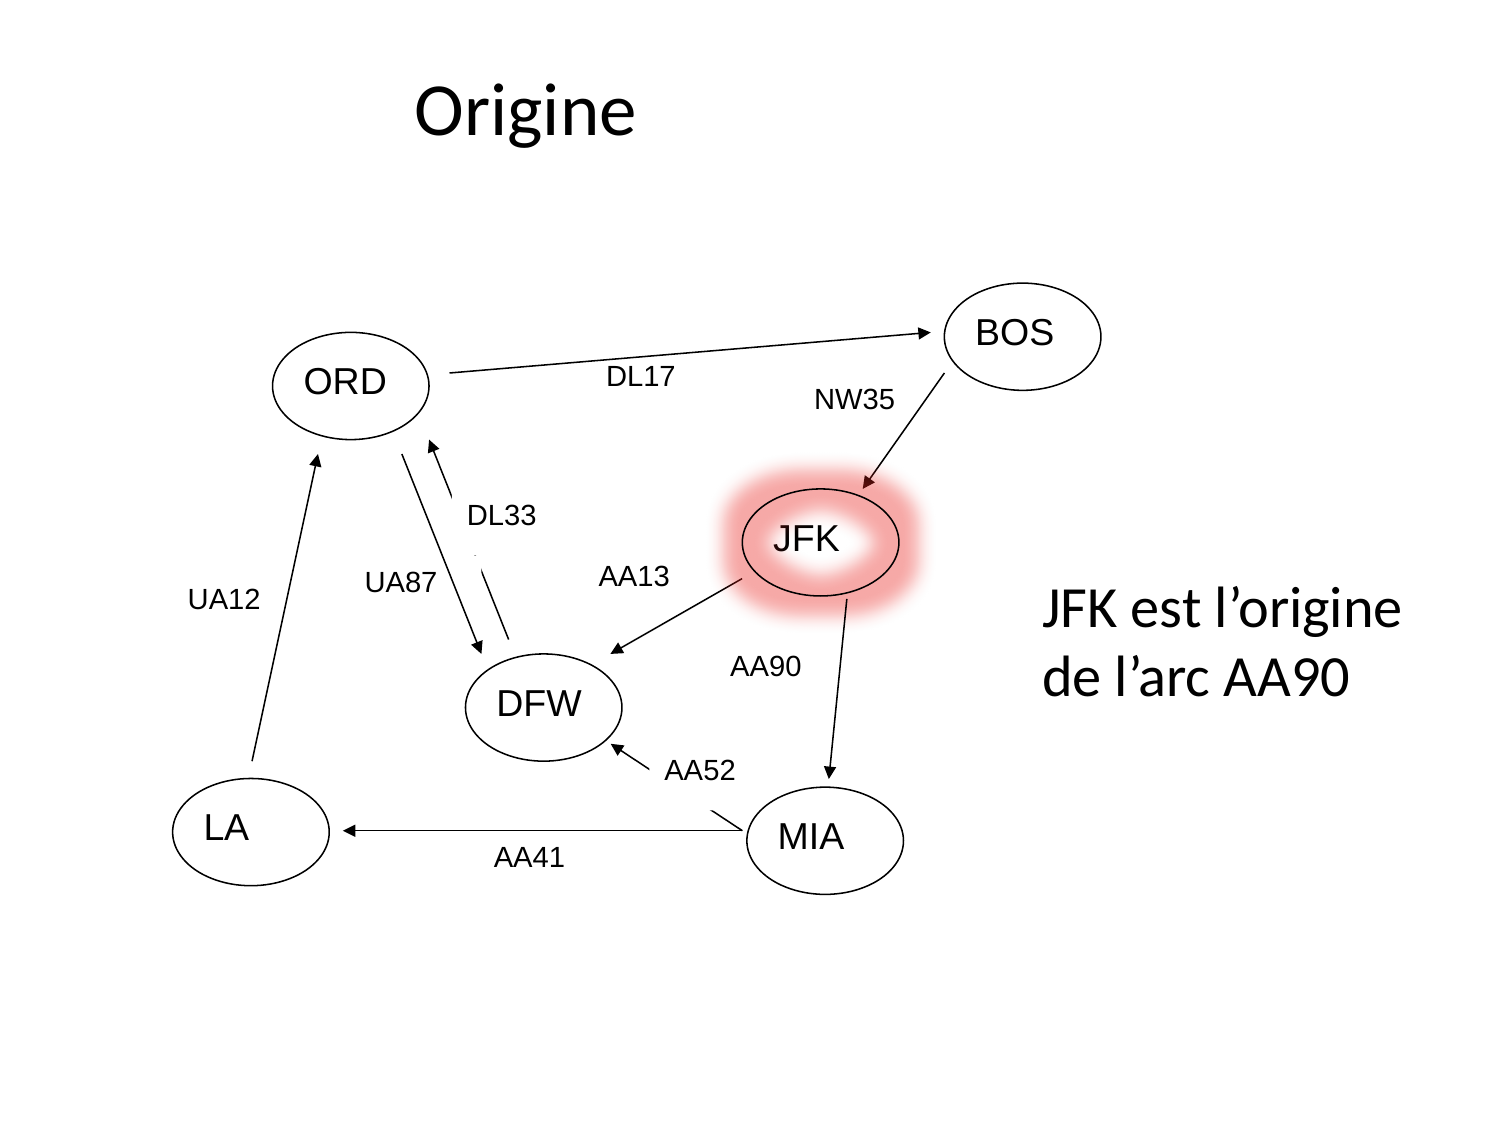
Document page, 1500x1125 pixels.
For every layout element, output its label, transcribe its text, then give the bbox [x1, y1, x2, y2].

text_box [172, 282, 1102, 898]
text_box JFK est l’origine de l’arc AA90 [1107, 561, 1431, 716]
text_box Origine [399, 52, 653, 158]
